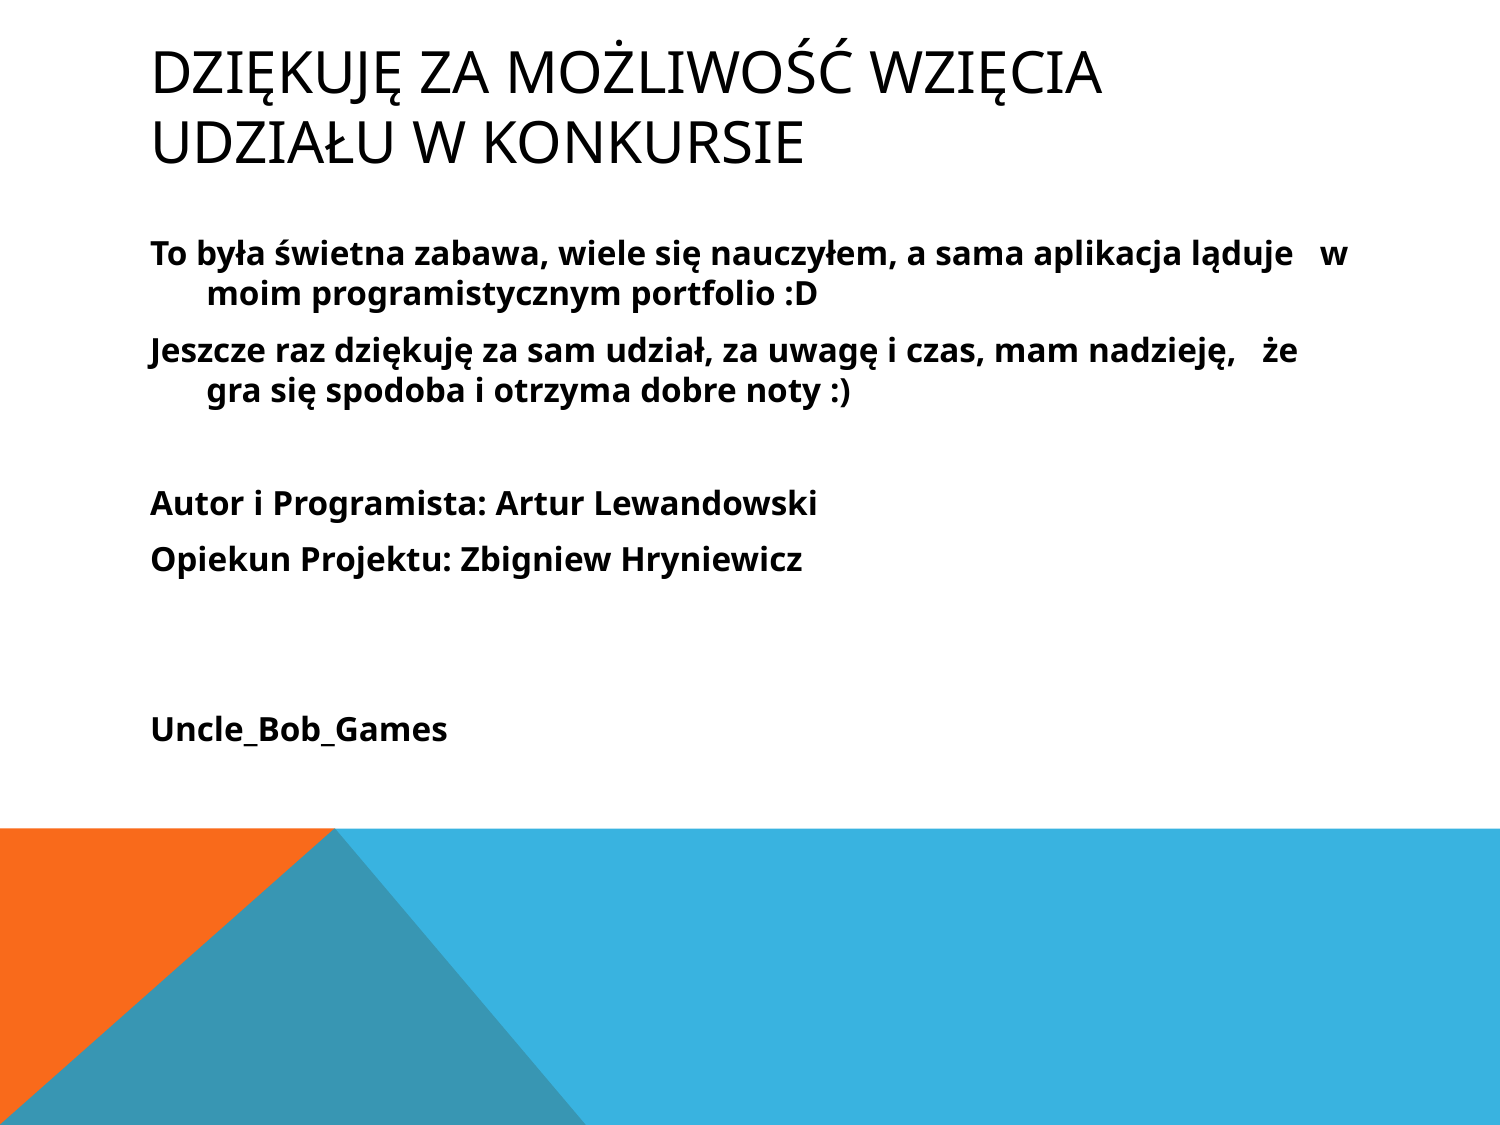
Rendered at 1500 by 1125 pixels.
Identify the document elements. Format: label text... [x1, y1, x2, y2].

list To była świetna zabawa, wiele się nauczyłem, a sama aplikacja ląduje w moim programistycznym portfolio :D Jeszcze raz dziękuję za sam udział, za uwagę i czas, mam nadzieję, że gra się spodoba i otrzyma dobre noty :) Autor i Programista: Artur Lewandowski Opiekun Projektu: Zbigniew Hryniewicz Uncle_Bob_Games [135, 224, 1369, 768]
title Dziękuję za możliwość wzięcia udziału w konkursie [135, 60, 1369, 150]
